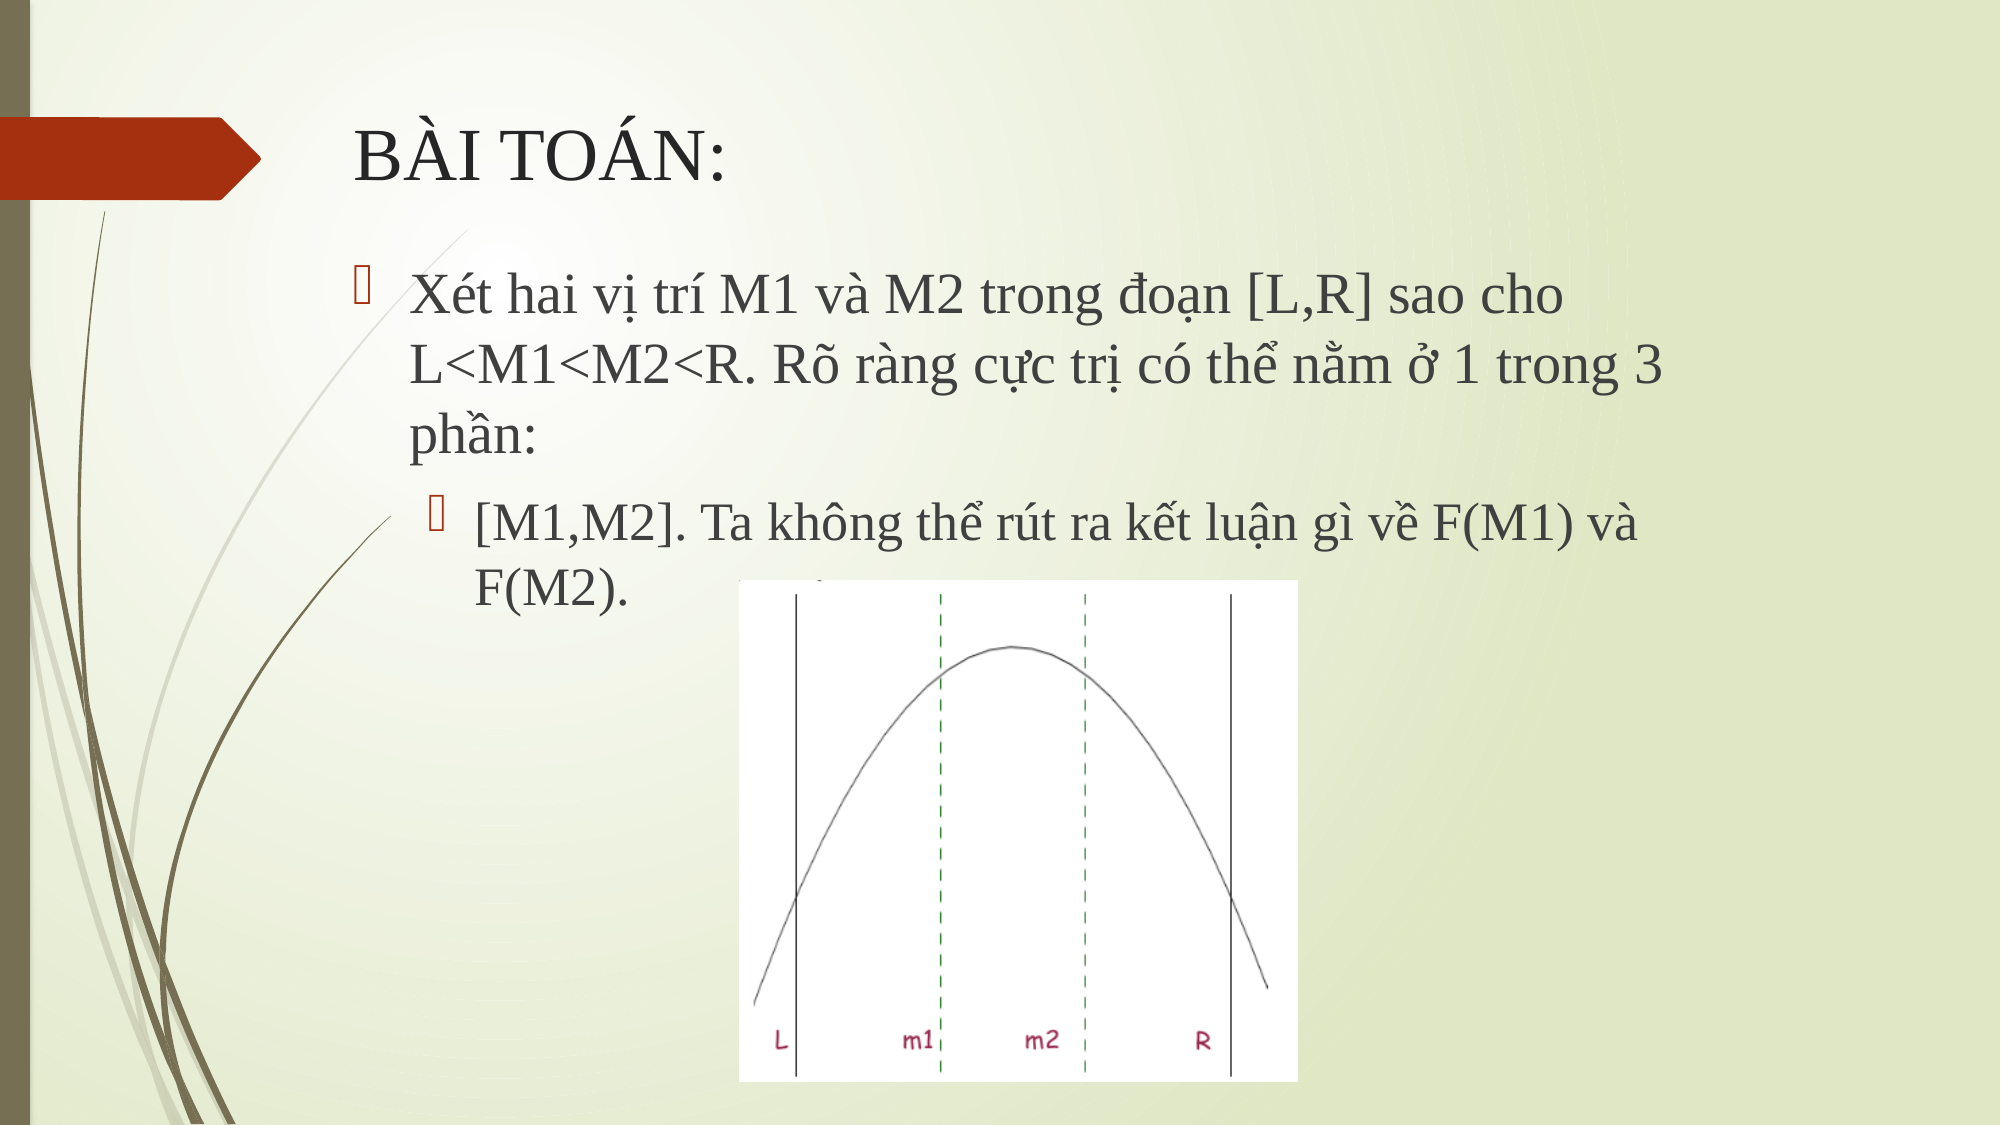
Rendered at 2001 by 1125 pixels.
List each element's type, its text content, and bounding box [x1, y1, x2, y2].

title BÀI TOÁN: [338, 98, 1801, 248]
list Xét hai vị trí M1 và M2 trong đoạn [L,R] sao cho L<M1<M2<R. Rõ ràng cực trị có thể nằm ở 1 trong 3 phần: [M1,M2]. Ta không thể rút ra kết luận gì về F(M1) và F(M2). [337, 248, 1801, 868]
picture [739, 580, 1299, 1082]
